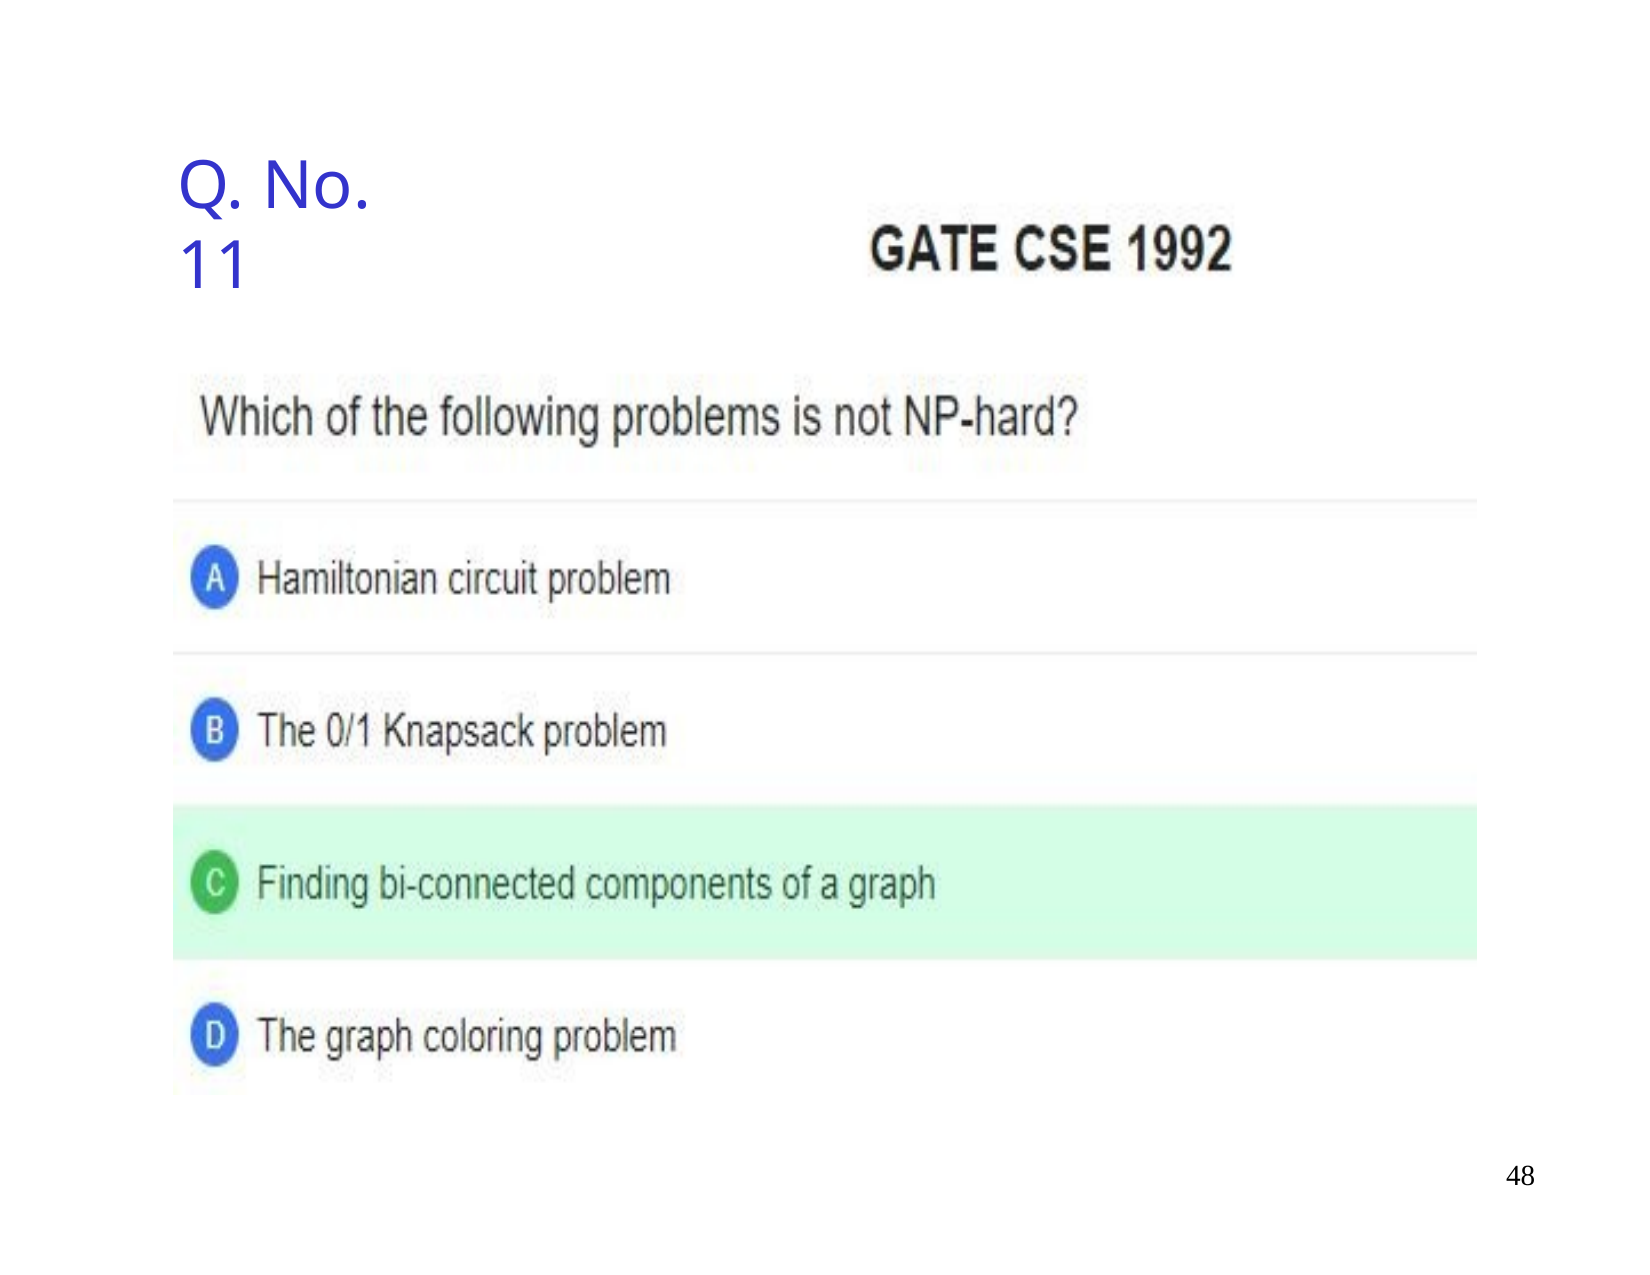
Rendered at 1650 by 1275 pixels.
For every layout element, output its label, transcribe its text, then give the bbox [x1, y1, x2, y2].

picture [173, 180, 1477, 1095]
title Q. No. 11 [175, 139, 460, 179]
slide_number 48 [1499, 1157, 1542, 1275]
